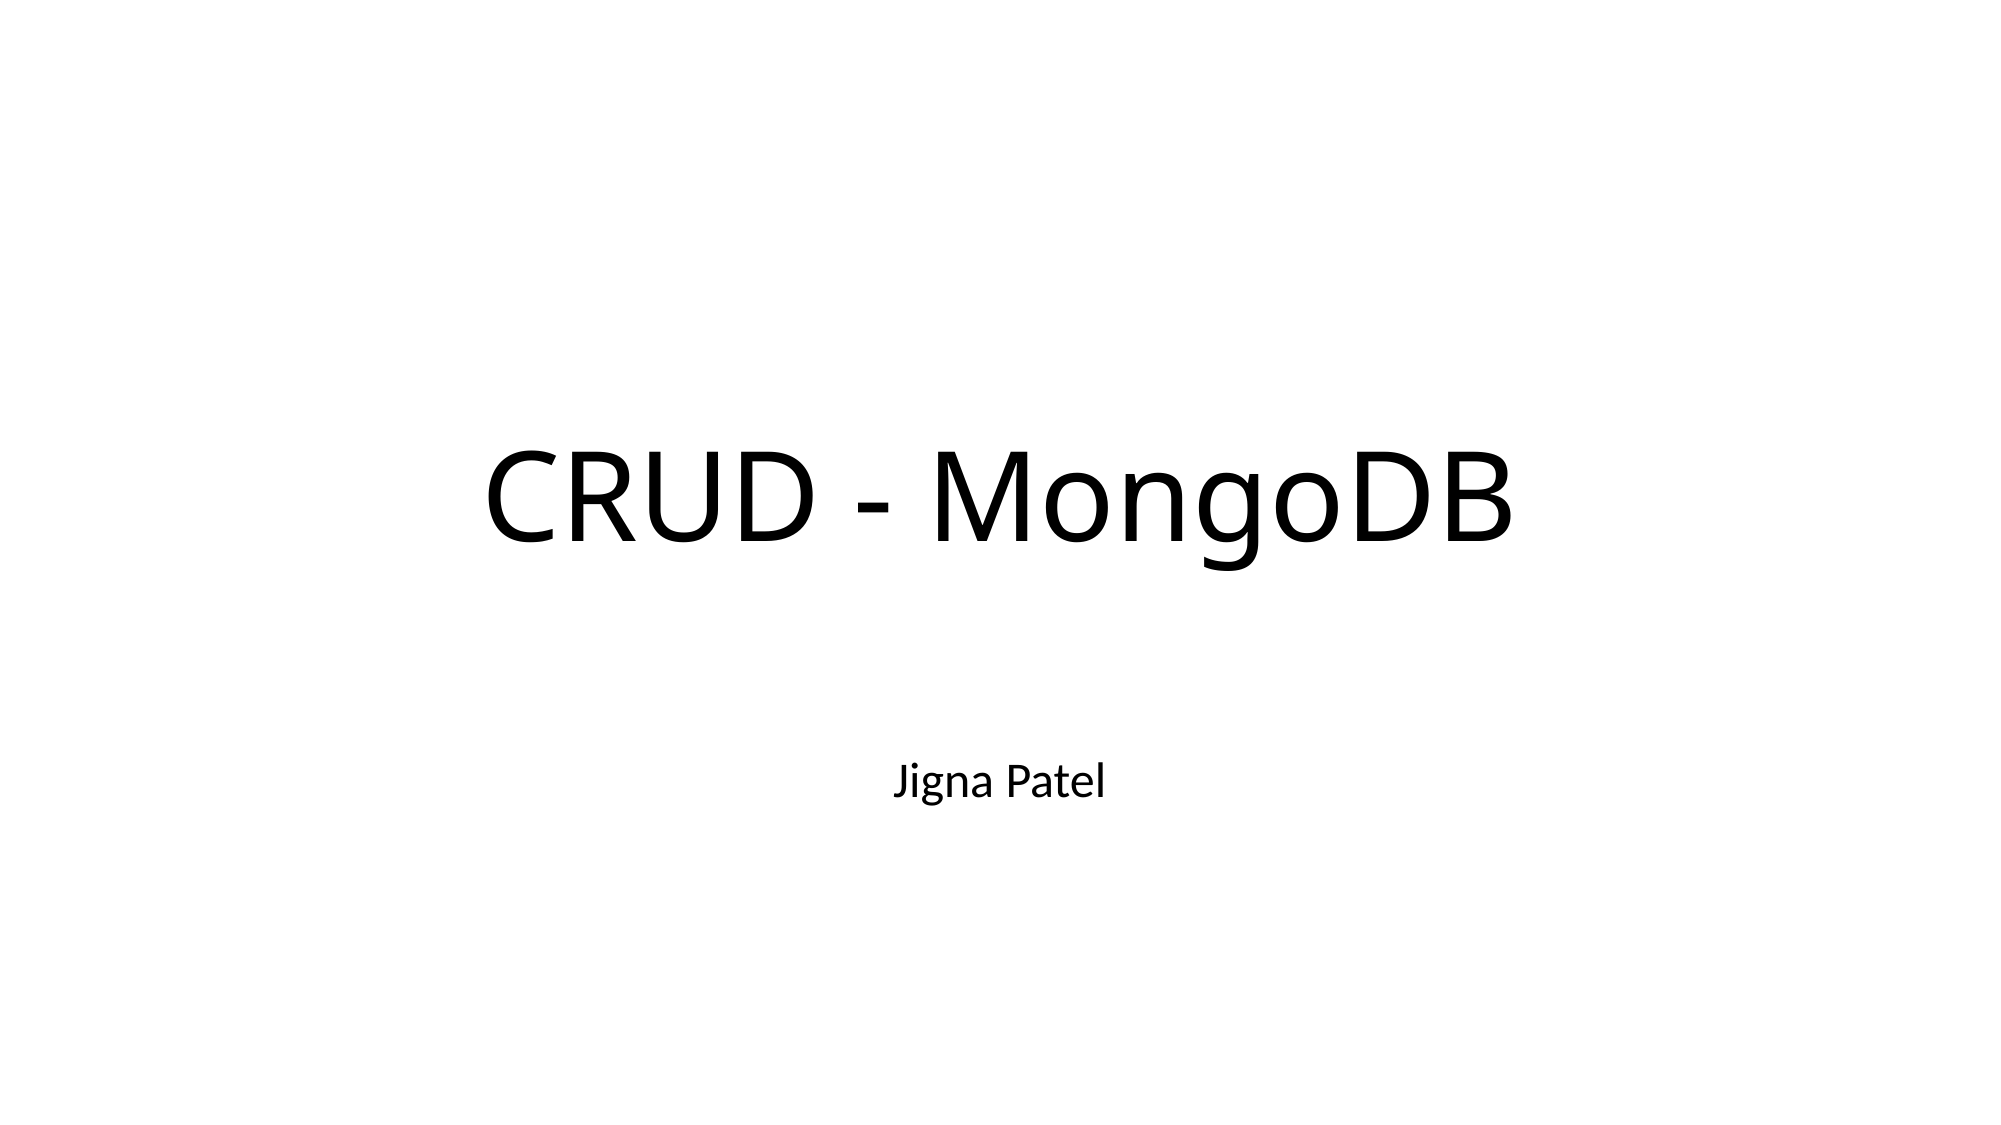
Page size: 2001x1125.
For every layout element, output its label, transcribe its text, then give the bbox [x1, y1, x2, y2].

title CRUD - MongoDB [249, 184, 1750, 576]
subtitle Jigna Patel [249, 590, 1750, 863]
